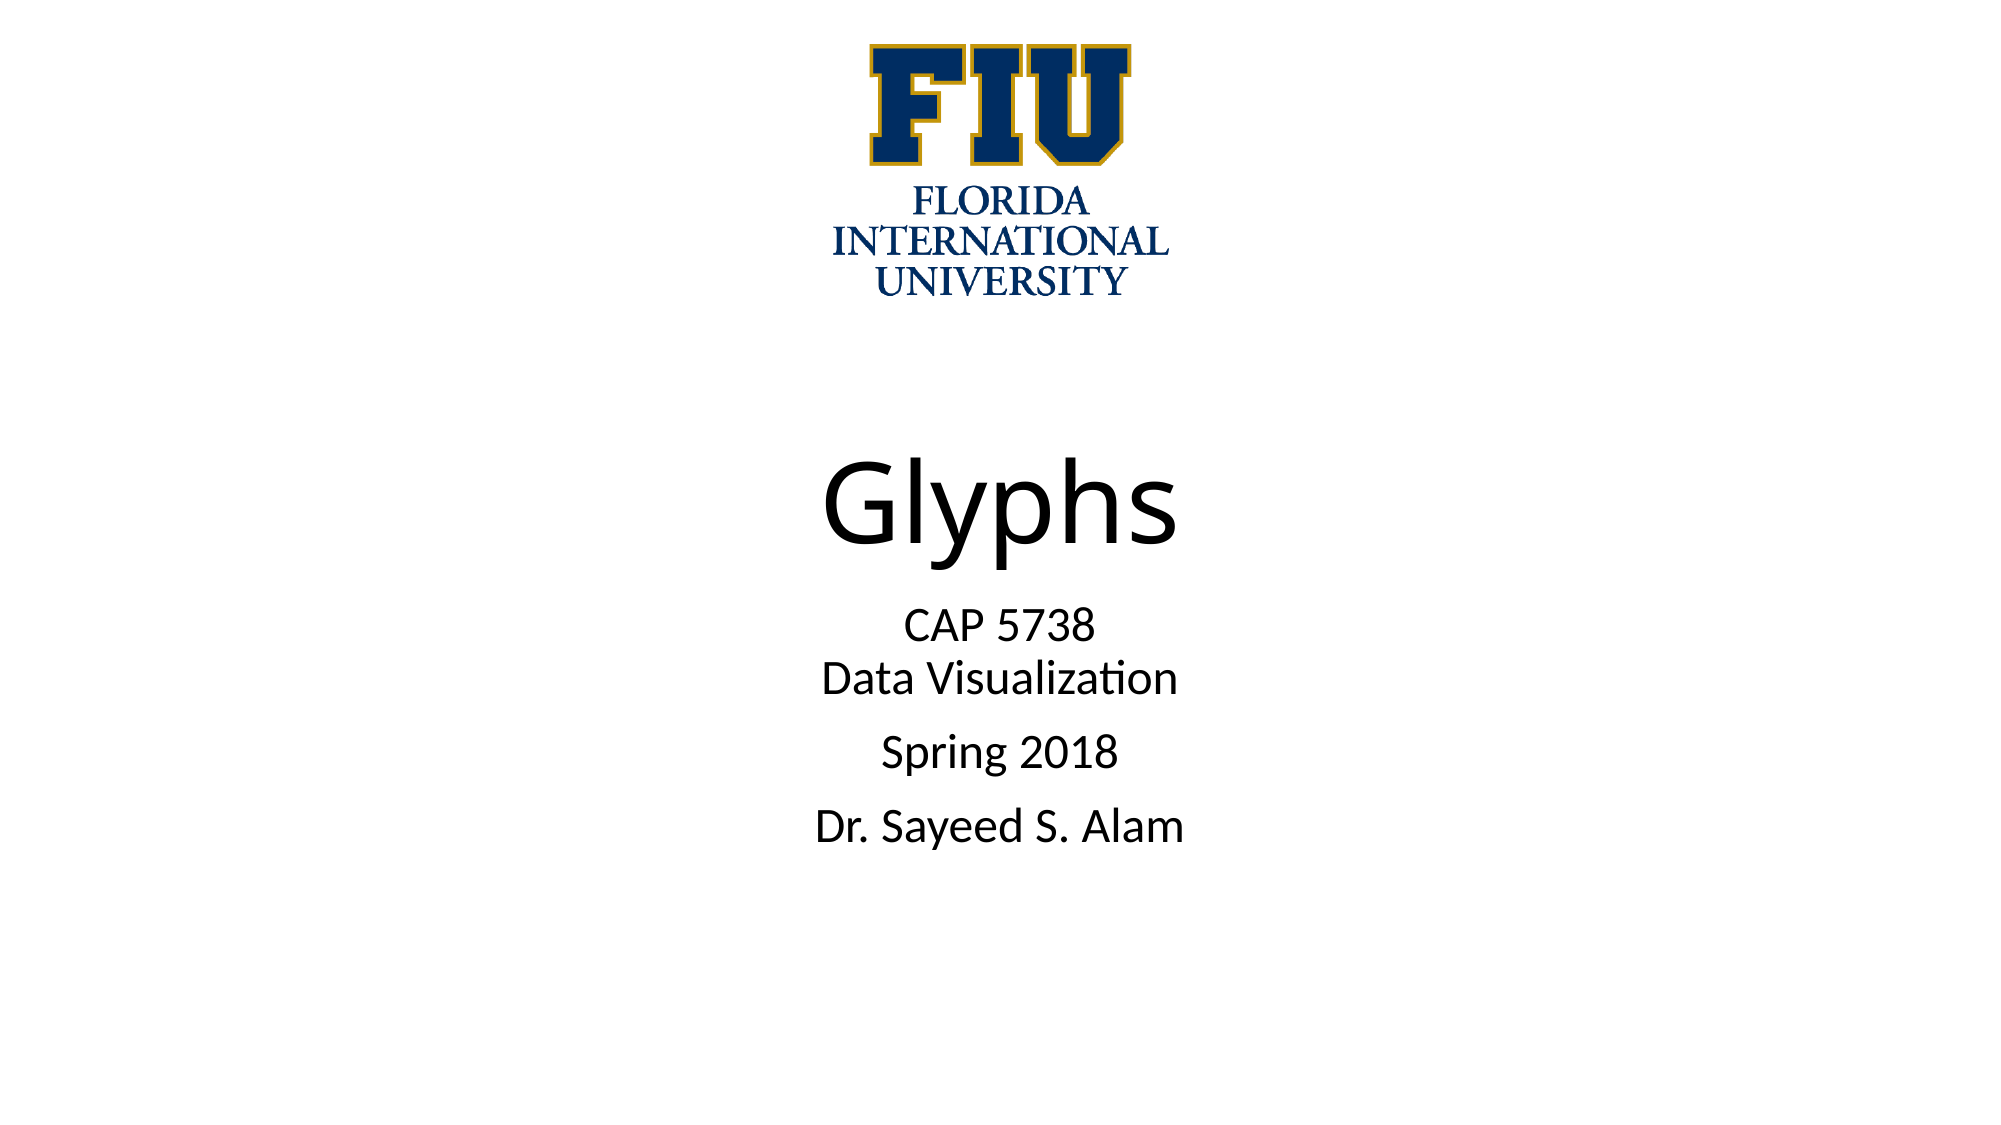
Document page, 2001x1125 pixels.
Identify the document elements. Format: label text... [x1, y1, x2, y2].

picture [823, 44, 1177, 309]
subtitle CAP 5738 Data Visualization Spring 2018 Dr. Sayeed S. Alam [249, 590, 1750, 863]
title Glyphs [249, 184, 1750, 576]
